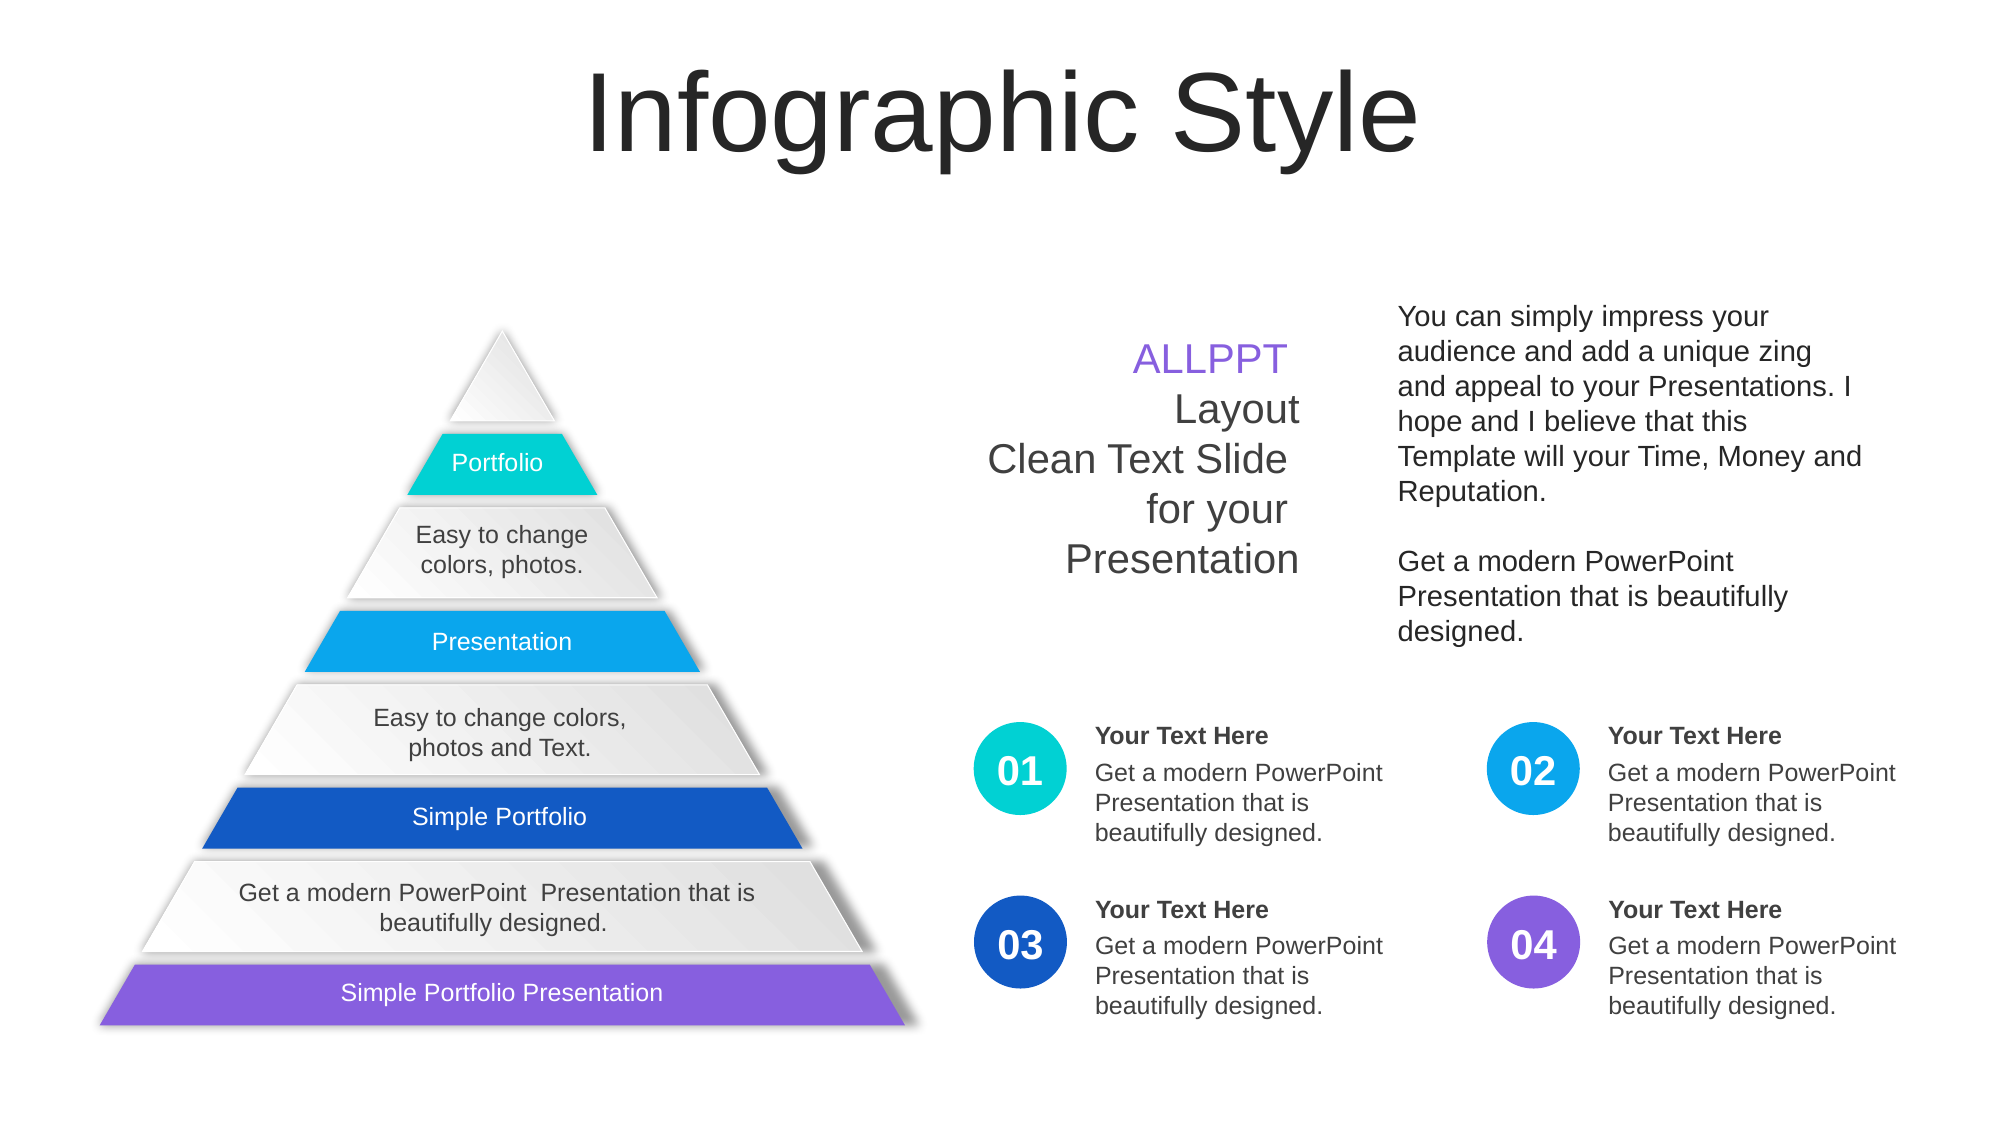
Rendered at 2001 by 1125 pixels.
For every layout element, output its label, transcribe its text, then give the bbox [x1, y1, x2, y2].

text_box [435, 432, 569, 444]
text_box [448, 329, 557, 422]
text_box [140, 860, 864, 953]
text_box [1593, 712, 1921, 855]
text_box You can simply impress your audience and add a unique zing and appeal to your Presentations. I hope and I believe that this Template will your Time, Money and Reputation. Get a modern PowerPoint Presentation that is beautifully designed. [1382, 290, 1883, 655]
text_box [345, 541, 659, 599]
text_box ALLPPT Layout Clean Text Slide for your Presentation [946, 324, 1315, 589]
text_box [200, 786, 805, 850]
text_box Get a modern PowerPoint Presentation that is beautifully designed. [202, 868, 793, 944]
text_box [1593, 886, 1921, 1029]
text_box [1487, 895, 1581, 989]
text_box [973, 895, 1067, 989]
text_box [243, 683, 762, 776]
text_box Easy to change colors, photos. [379, 511, 626, 586]
text_box Easy to change colors, photos and Text. [326, 693, 674, 769]
list Infographic Style [53, 55, 1952, 175]
text_box Portfolio [421, 444, 575, 484]
text_box Simple Portfolio Presentation [142, 975, 863, 1014]
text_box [973, 722, 1067, 815]
text_box [405, 454, 600, 496]
text_box [97, 963, 907, 1027]
text_box [331, 609, 673, 623]
text_box Simple Portfolio [228, 799, 771, 838]
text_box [1079, 712, 1408, 855]
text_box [1486, 722, 1580, 815]
text_box [302, 663, 702, 673]
text_box Presentation [304, 623, 700, 663]
text_box [396, 506, 608, 511]
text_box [1080, 886, 1408, 1029]
